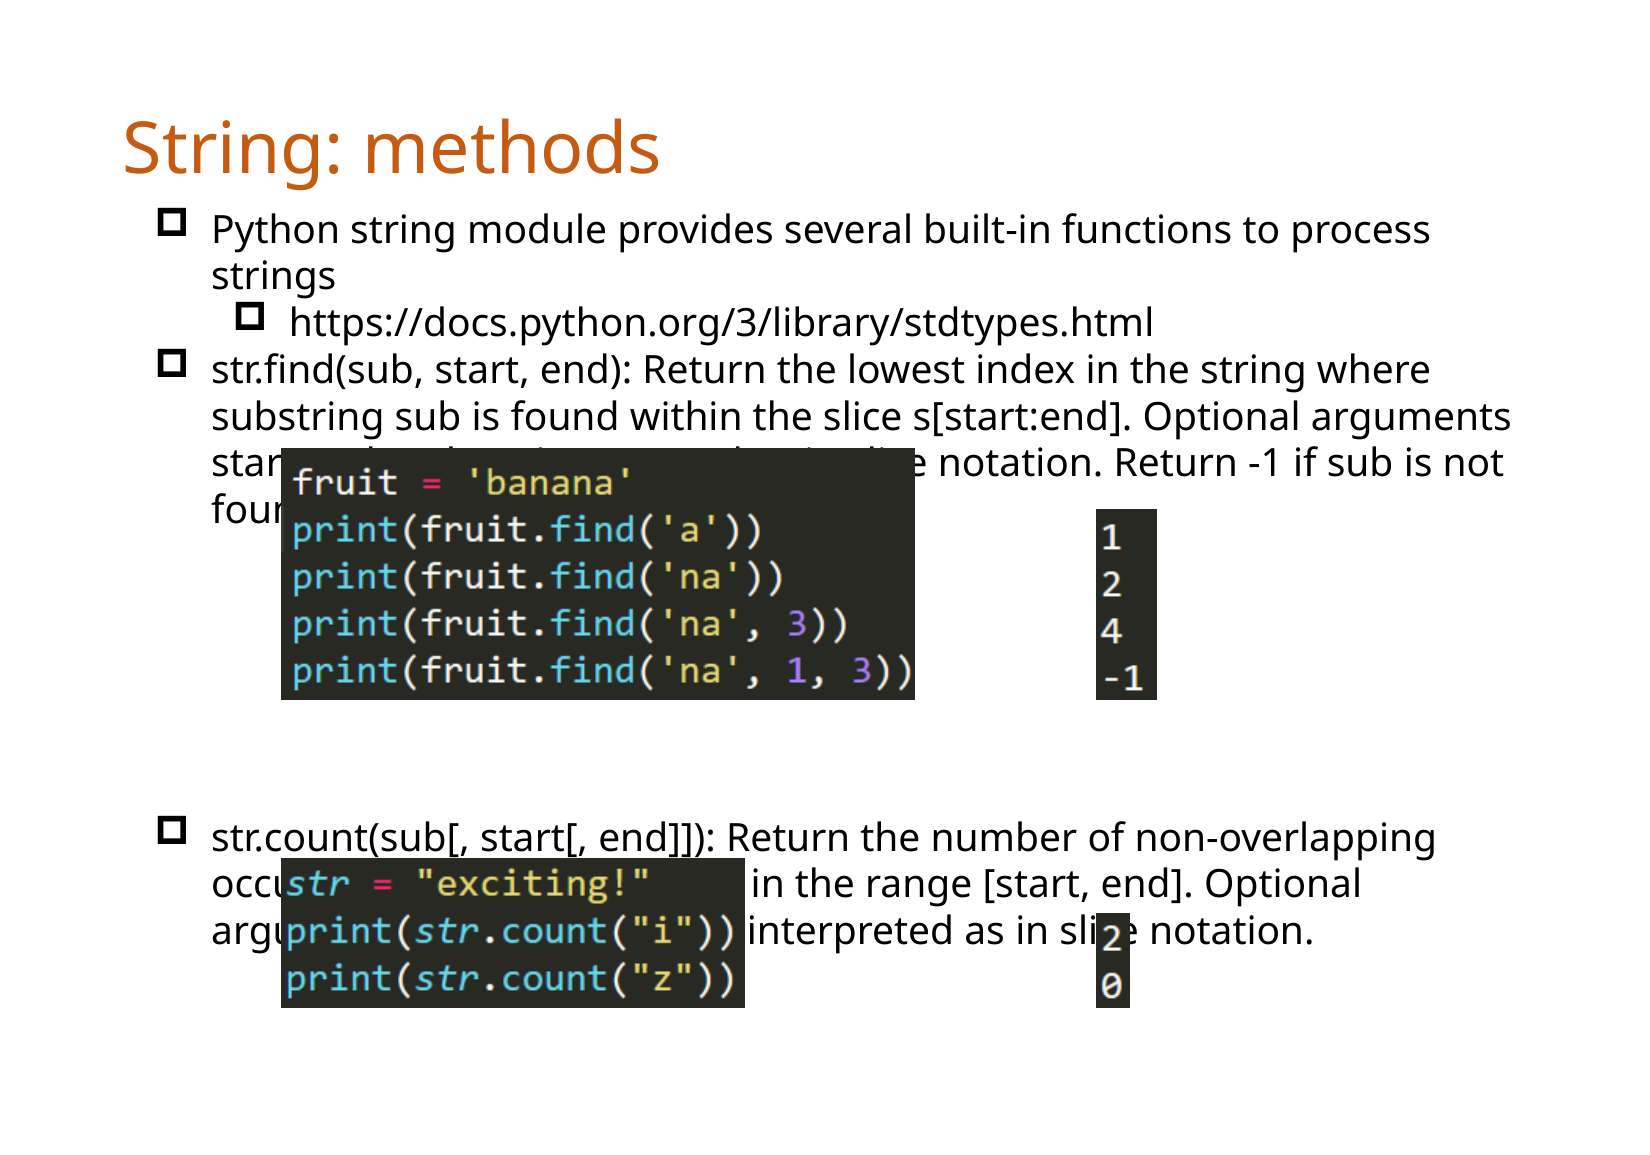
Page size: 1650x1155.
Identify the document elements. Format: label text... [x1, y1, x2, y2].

picture [281, 448, 915, 700]
picture [1096, 509, 1157, 700]
picture [1096, 913, 1130, 1008]
picture [281, 858, 745, 1008]
text_box String: methods [108, 94, 678, 196]
text_box Python string module provides several built-in functions to process strings https://docs.python.org/3/library/stdtypes.html str.find(sub, start, end): Return the lowest index in the string where substring sub is found within the slice s[start:end]. Optional arguments start and end are interpreted as in slice notation. Return -1 if sub is not found. str.count(sub[, start[, end]]): Return the number of non-overlapping occurrences of substring sub in the range [start, end]. Optional arguments start and end are interpreted as in slice notation. [139, 196, 1534, 960]
